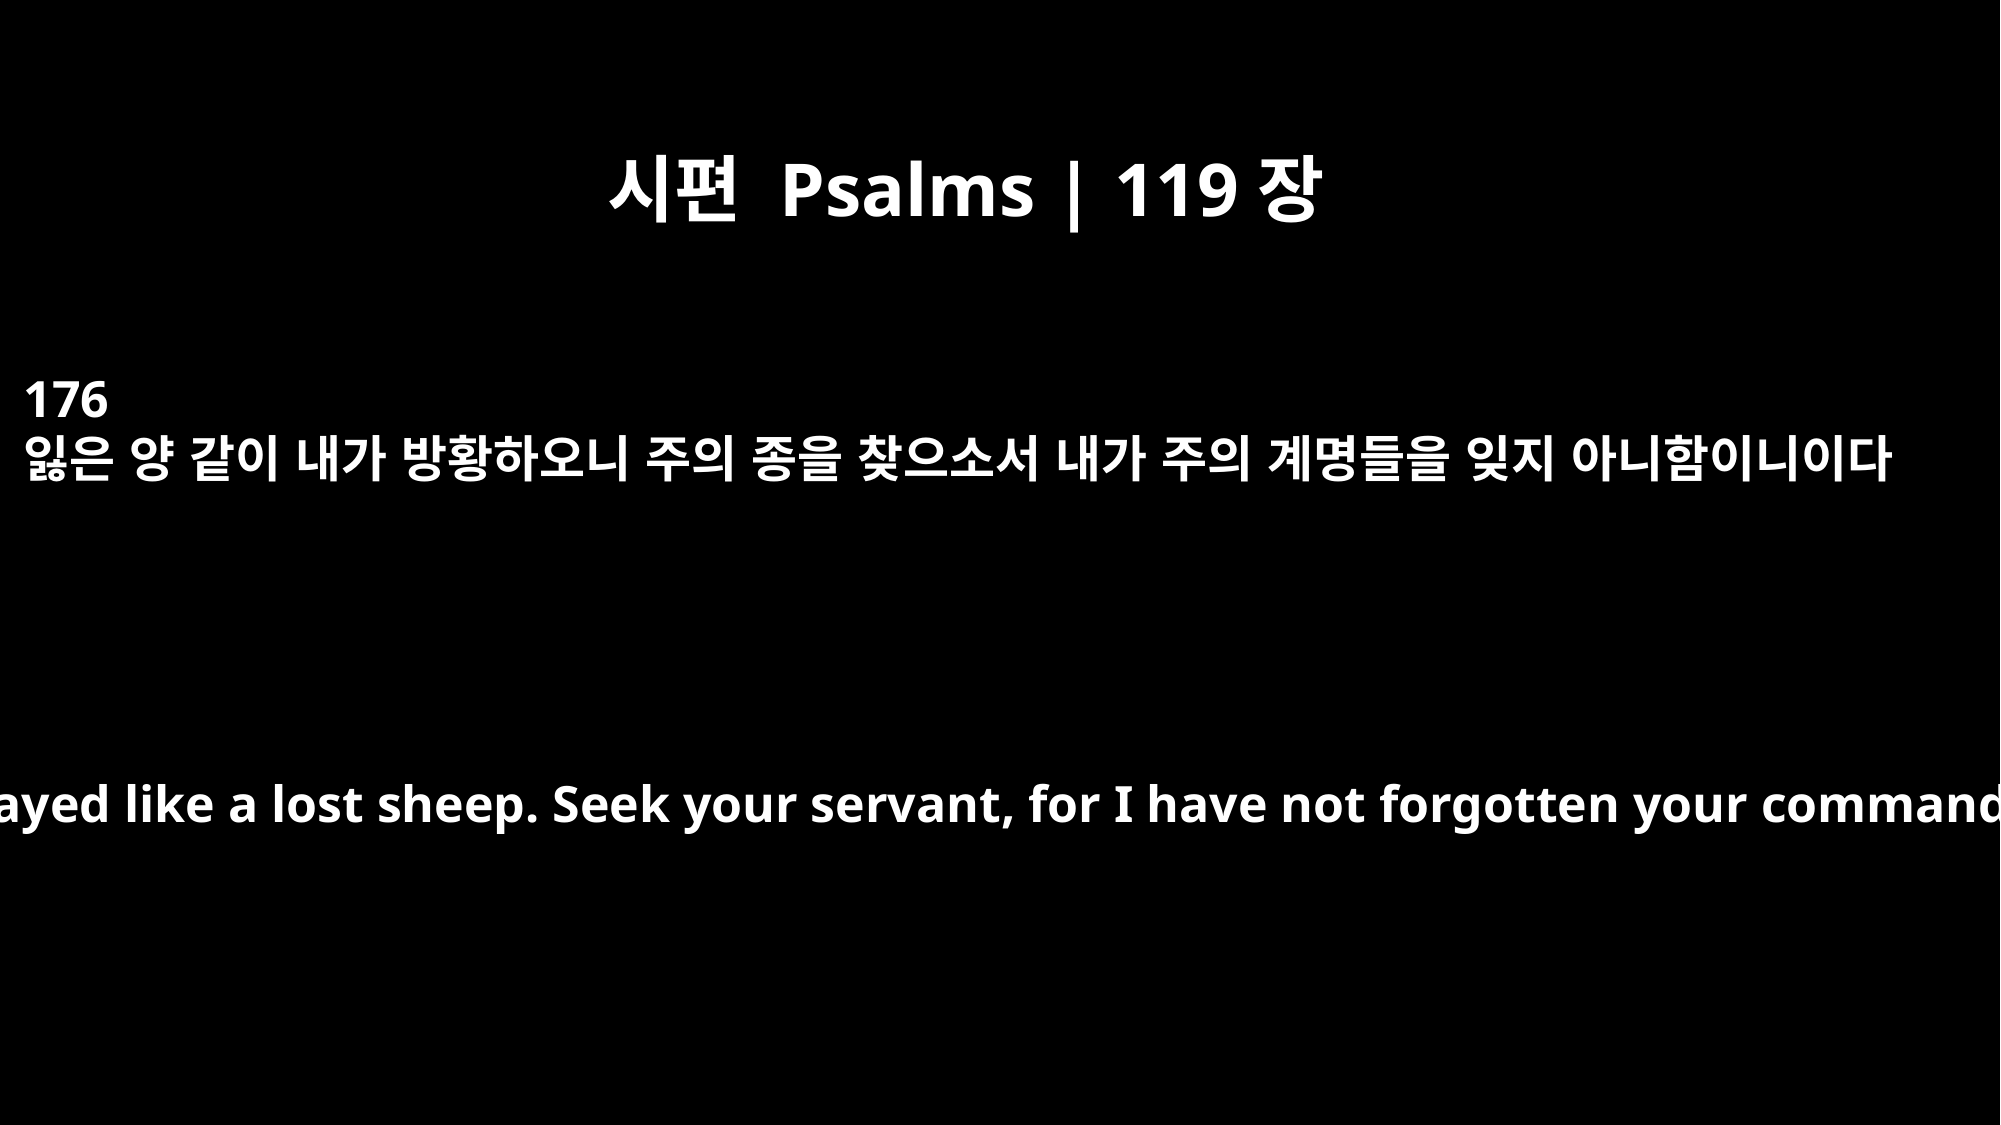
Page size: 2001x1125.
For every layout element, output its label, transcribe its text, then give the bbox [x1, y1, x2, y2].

text_box 시편 Psalms | 119장 [592, 136, 1340, 239]
text_box 176 잃은 양 같이 내가 방황하오니 주의 종을 찾으소서 내가 주의 계명들을 잊지 아니함이니이다 [8, 359, 1909, 495]
text_box I have strayed like a lost sheep. Seek your servant, for I have not forgotten your commands. [0, 764, 2000, 840]
